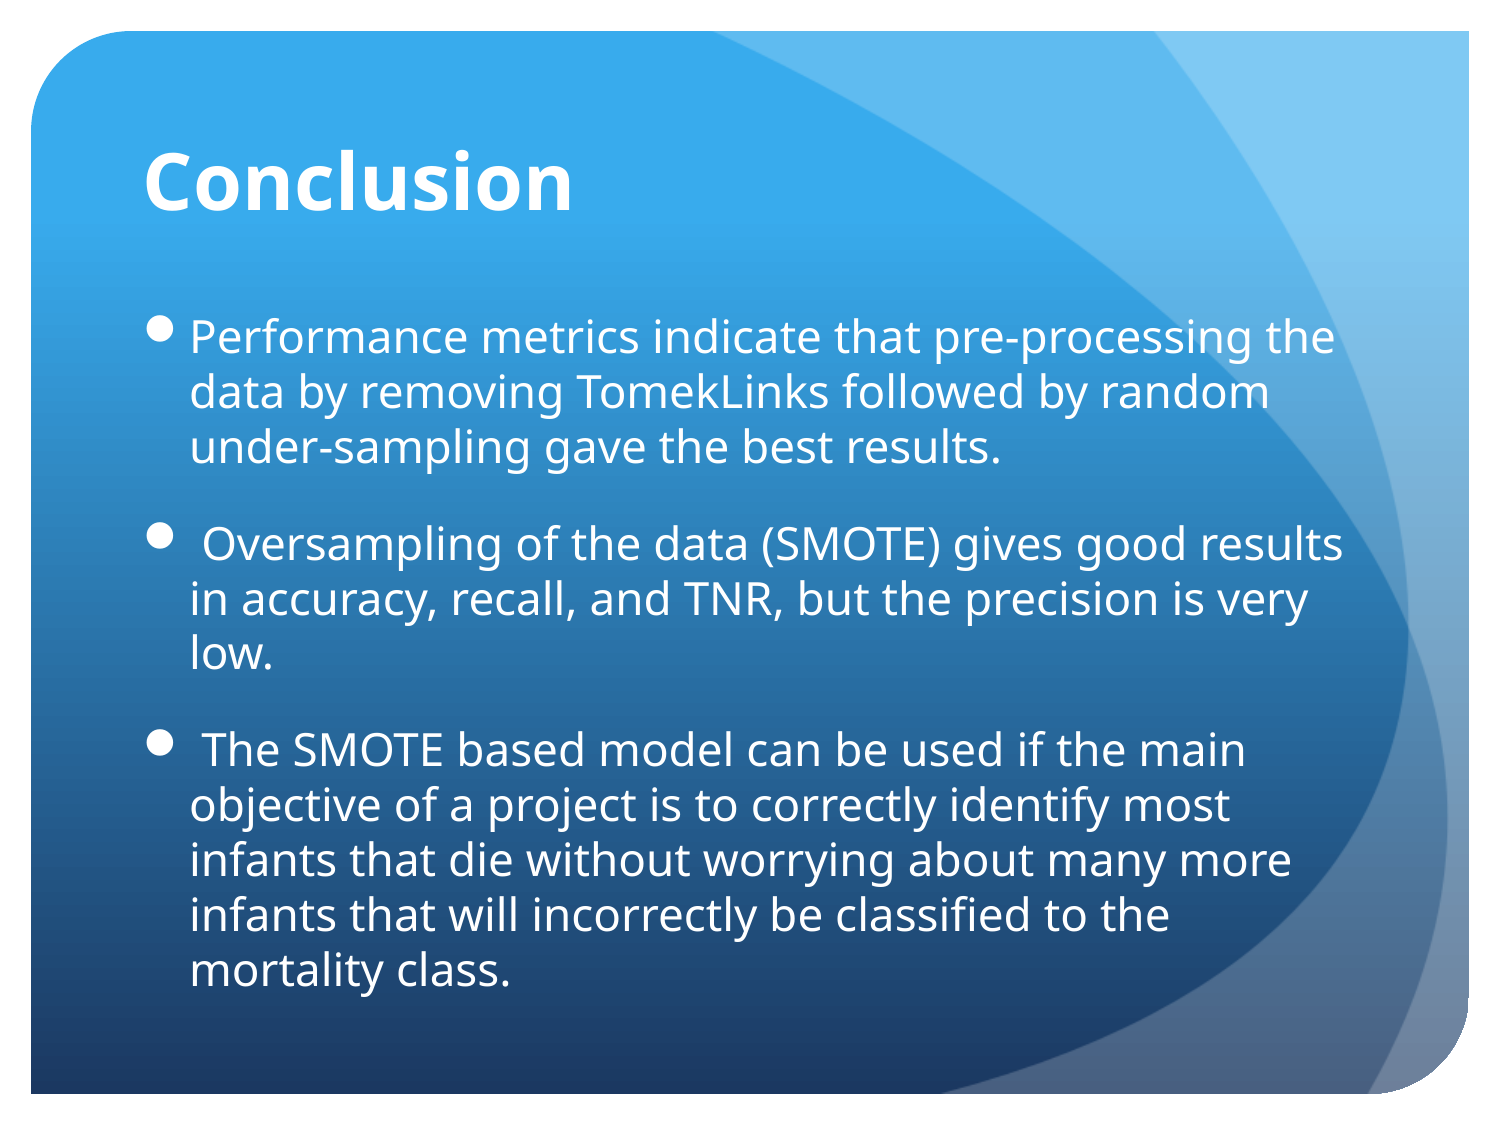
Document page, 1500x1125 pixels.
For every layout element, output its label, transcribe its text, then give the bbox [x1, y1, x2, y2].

title Conclusion [127, 62, 1372, 234]
list Performance metrics indicate that pre-processing the data by removing TomekLinks followed by random under-sampling gave the best results. Oversampling of the data (SMOTE) gives good results in accuracy, recall, and TNR, but the precision is very low. The SMOTE based model can be used if the main objective of a project is to correctly identify most infants that die without worrying about many more infants that will incorrectly be classified to the mortality class. [127, 299, 1372, 991]
picture [24, 30, 1473, 1094]
